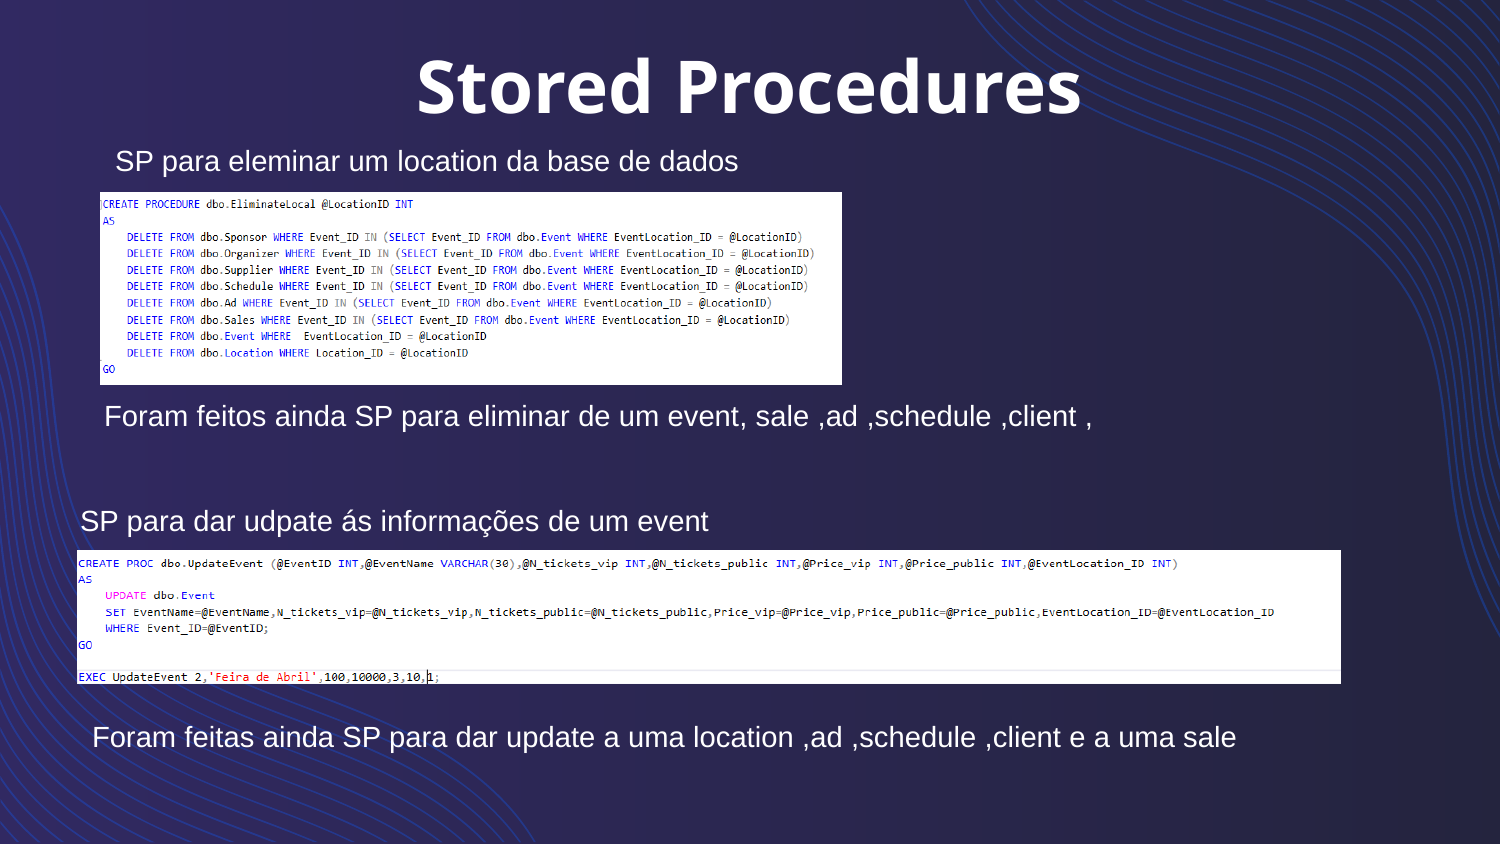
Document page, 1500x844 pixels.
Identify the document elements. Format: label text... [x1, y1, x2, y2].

text_box SP para eleminar um location da base de dados [100, 135, 828, 185]
text_box SP para dar udpate ás informações de um event [65, 494, 842, 545]
title Stored Procedures [118, 26, 1382, 120]
text_box Foram feitas ainda SP para dar update a uma location ,ad ,schedule ,client e a uma sale [77, 711, 1355, 761]
text_box Foram feitos ainda SP para eliminar de um event, sale ,ad ,schedule ,client , [89, 389, 1389, 440]
picture [76, 550, 1341, 685]
picture [100, 191, 842, 385]
